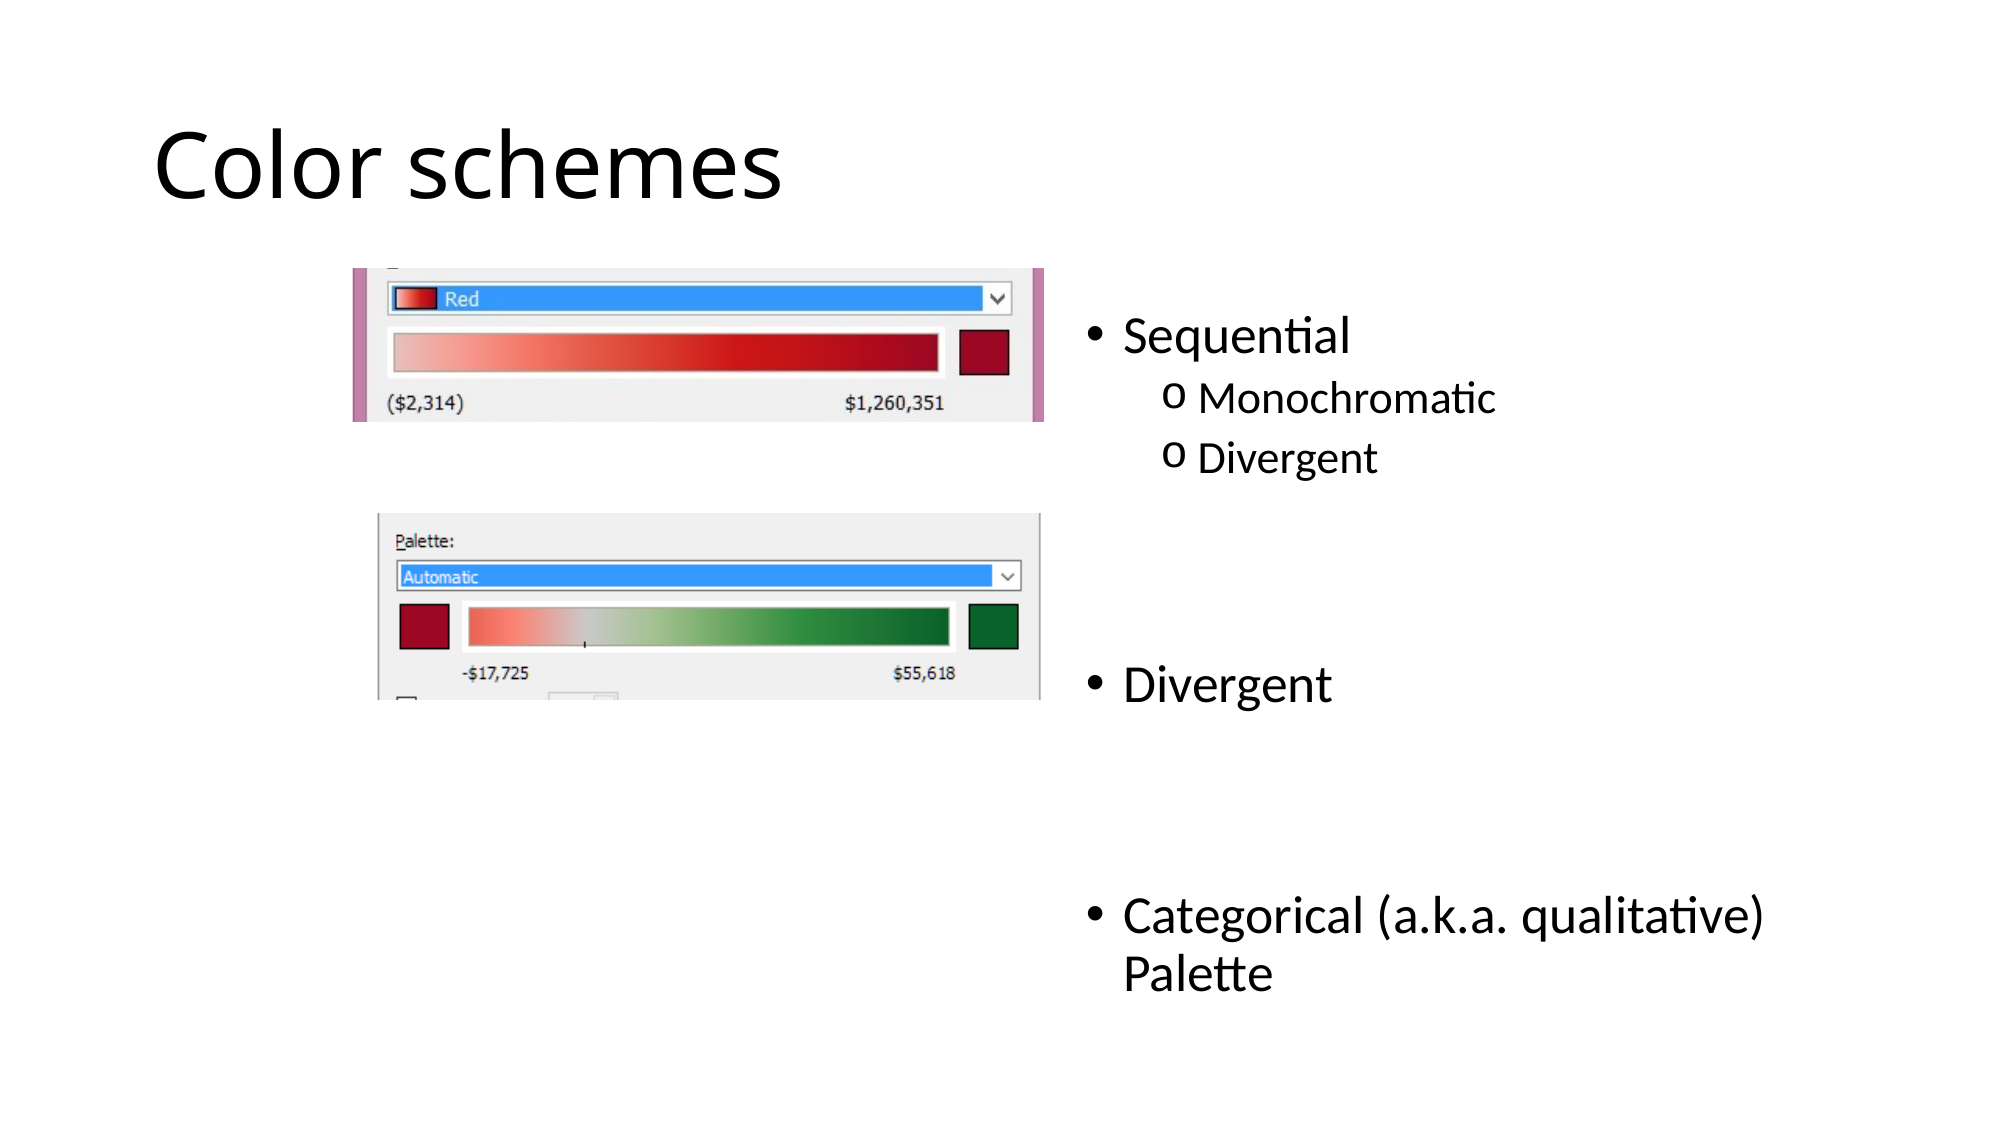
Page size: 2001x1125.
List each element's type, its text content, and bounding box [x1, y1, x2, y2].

title Color schemes [137, 59, 1863, 278]
picture [350, 268, 1044, 422]
picture [367, 513, 1044, 700]
list Sequential Monochromatic Divergent Divergent Categorical (a.k.a. qualitative) Palette [1070, 299, 1863, 1014]
